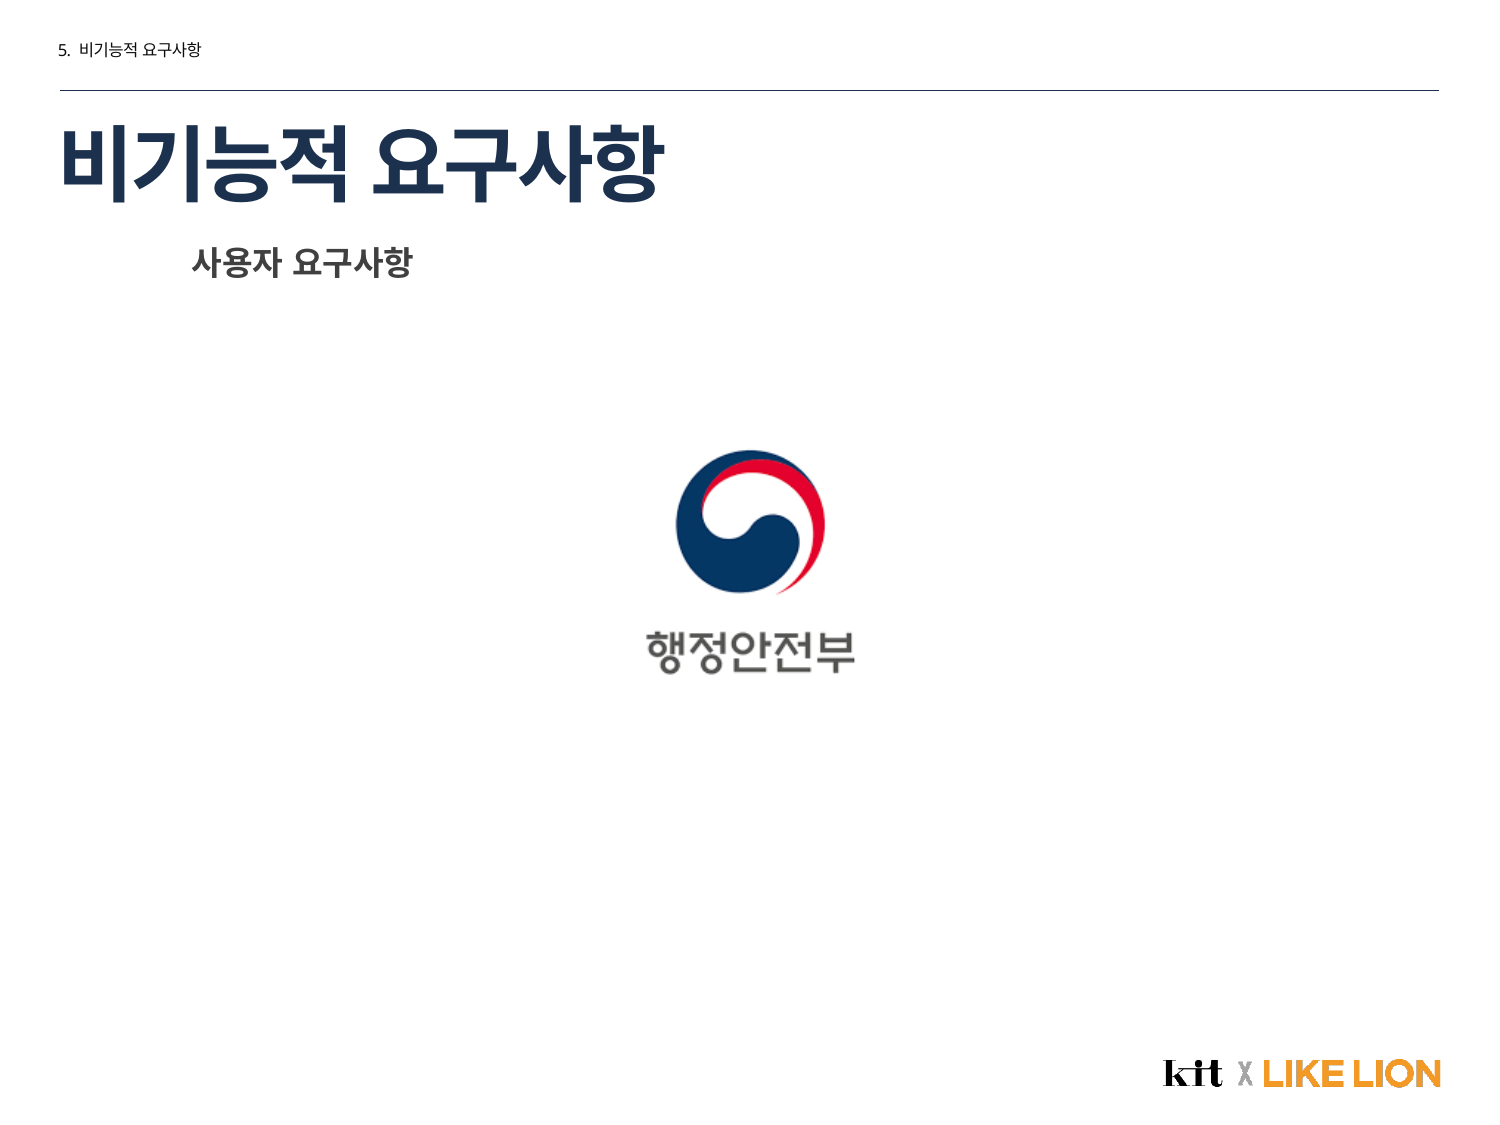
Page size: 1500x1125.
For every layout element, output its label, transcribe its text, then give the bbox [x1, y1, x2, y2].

picture [1158, 1040, 1500, 1105]
picture [583, 396, 916, 729]
text_box 사용자 요구사항 [114, 235, 492, 290]
text_box 5. 비기능적 요구사항 [43, 31, 303, 67]
title 비기능적 요구사항 [42, 114, 1190, 211]
